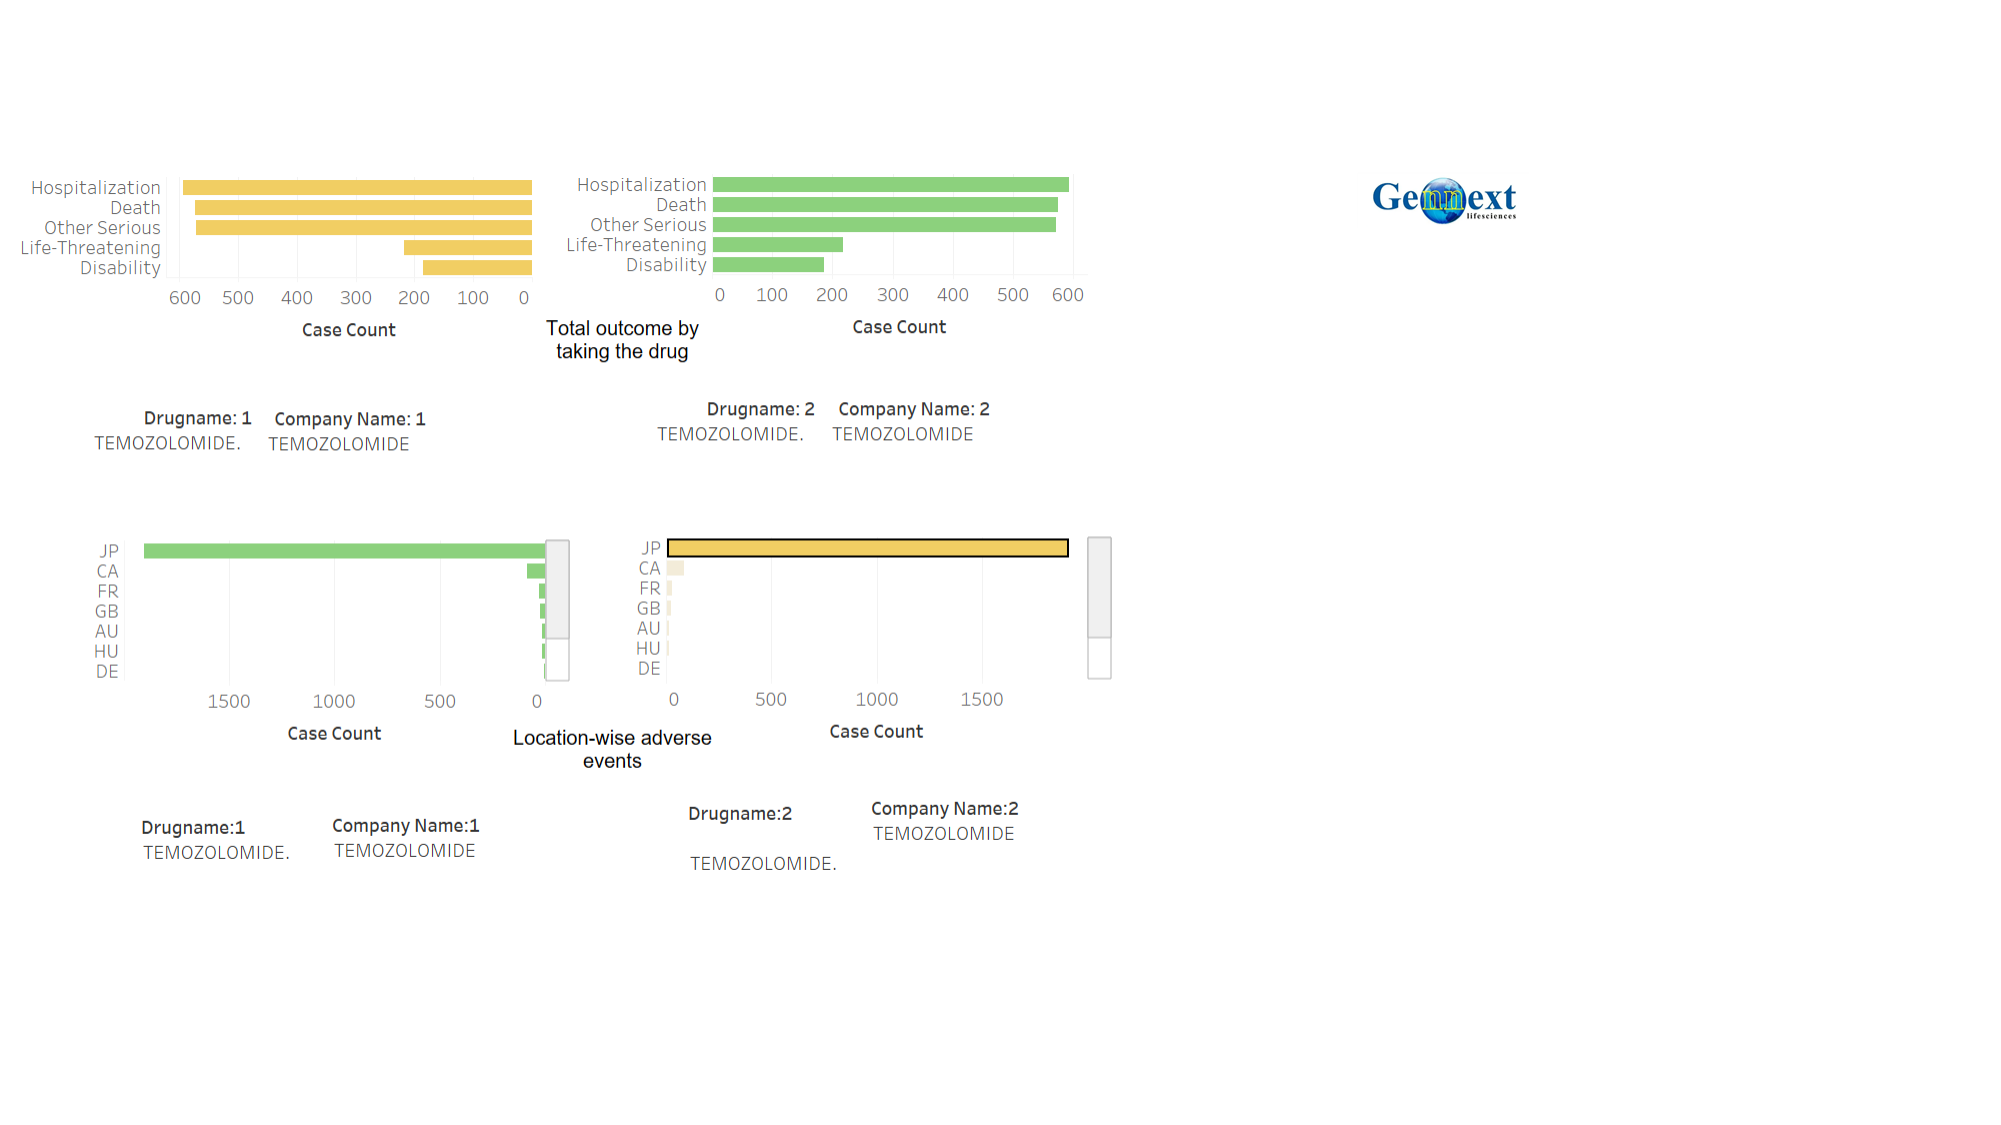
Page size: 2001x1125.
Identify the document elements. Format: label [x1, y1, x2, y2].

picture [0, 162, 2000, 963]
